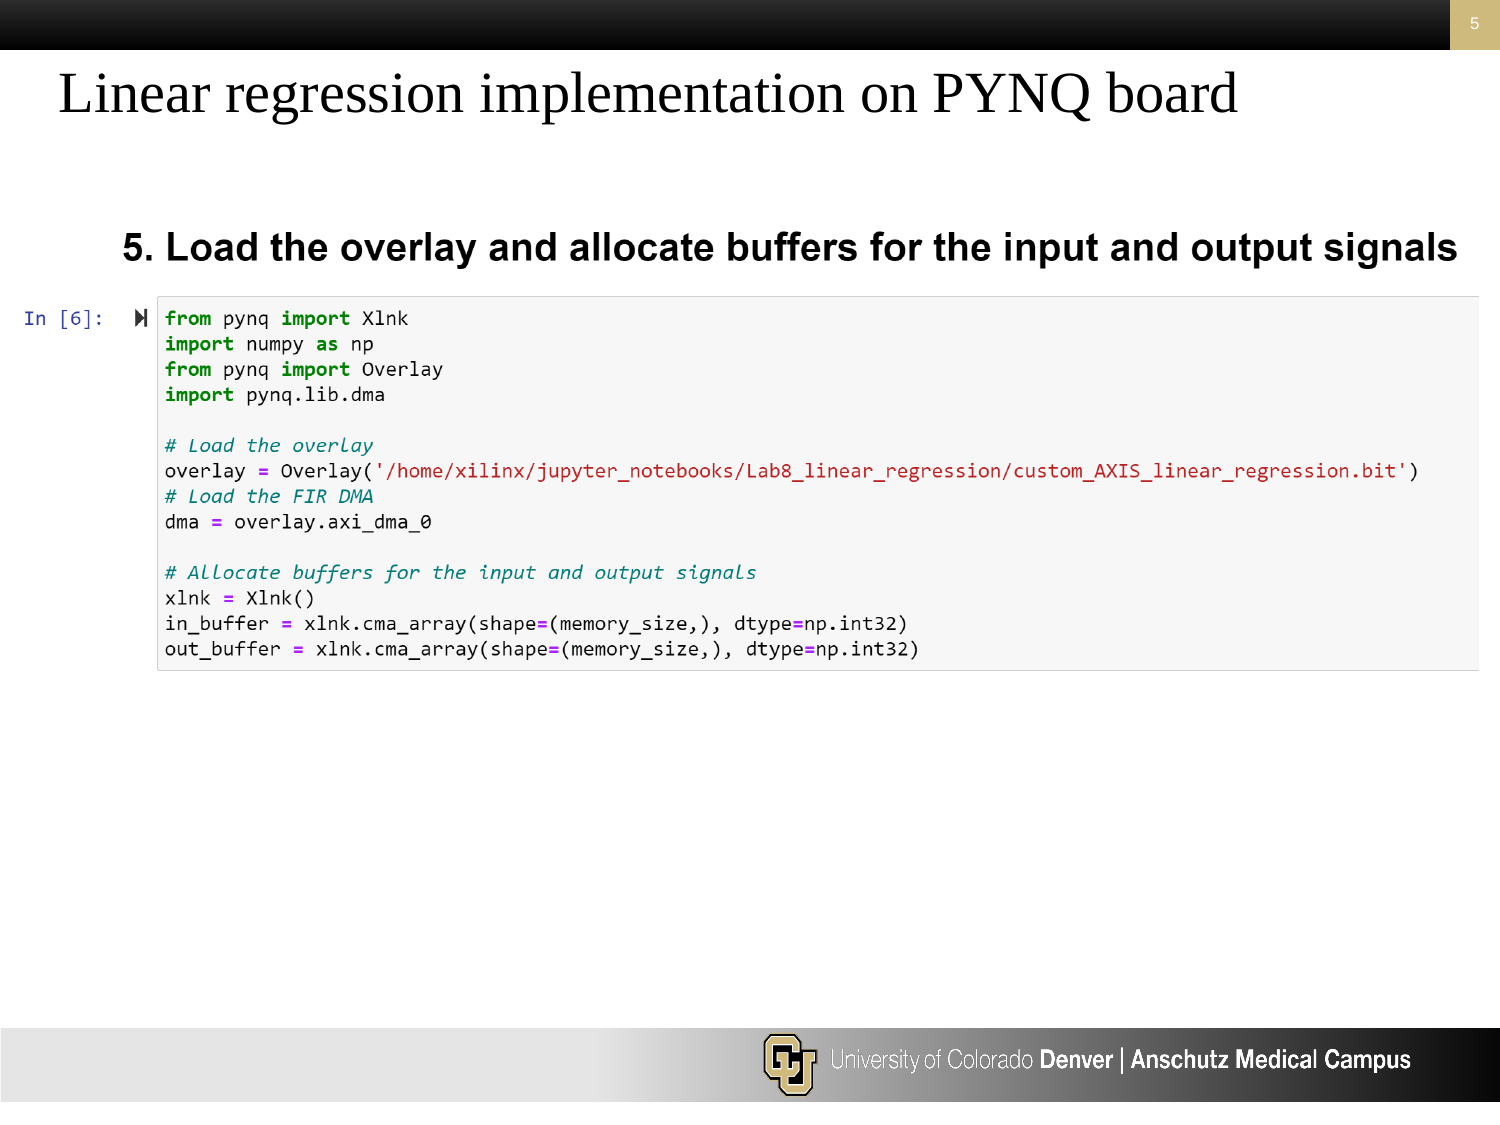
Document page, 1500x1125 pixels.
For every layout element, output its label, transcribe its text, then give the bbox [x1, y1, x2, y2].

picture [0, 218, 1480, 677]
title Linear regression implementation on PYNQ board [58, 46, 1372, 160]
slide_number 5 [1449, 0, 1500, 53]
picture [762, 1032, 1411, 1097]
